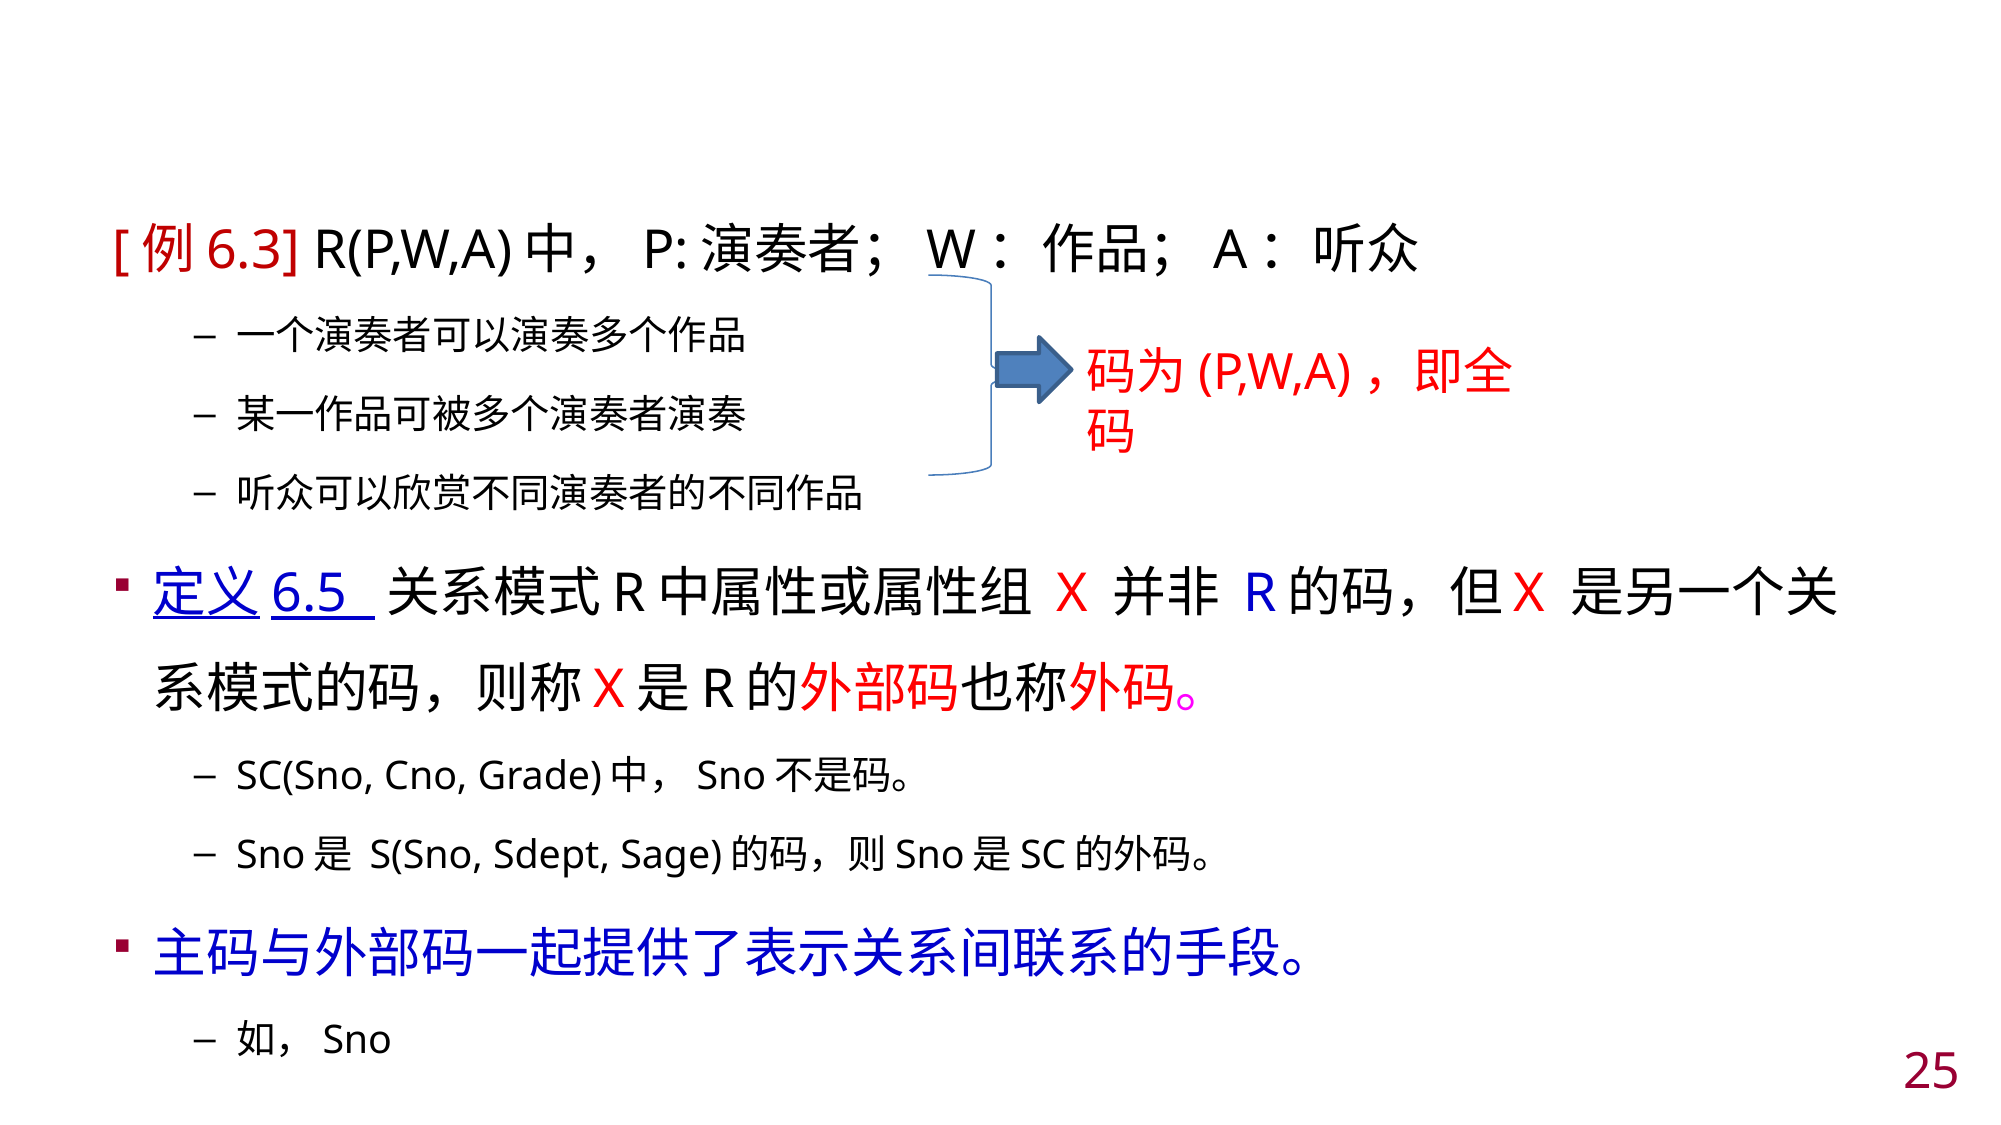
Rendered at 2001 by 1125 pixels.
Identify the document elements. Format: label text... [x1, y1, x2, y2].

slide_number 24 [1550, 1048, 1975, 1096]
list [例6.3] R(P,W,A)中，P:演奏者；W：作品；A：听众 一个演奏者可以演奏多个作品 某一作品可被多个演奏者演奏 听众可以欣赏不同演奏者的不同作品 定义6.5 关系模式R中属性或属性组 X 并非 R的码，但X 是另一个关系模式的码，则称X是R的外部码也称外码。 SC(Sno, Cno, Grade)中，Sno不是码。 Sno是 S(Sno, Sdept, Sage)的码，则Sno是SC的外码。 主码与外部码一起提供了表示关系间联系的手段。 如，Sno [97, 174, 1904, 1073]
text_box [928, 274, 1072, 476]
text_box 码为(P,W,A)，即全码 [1077, 331, 1575, 467]
